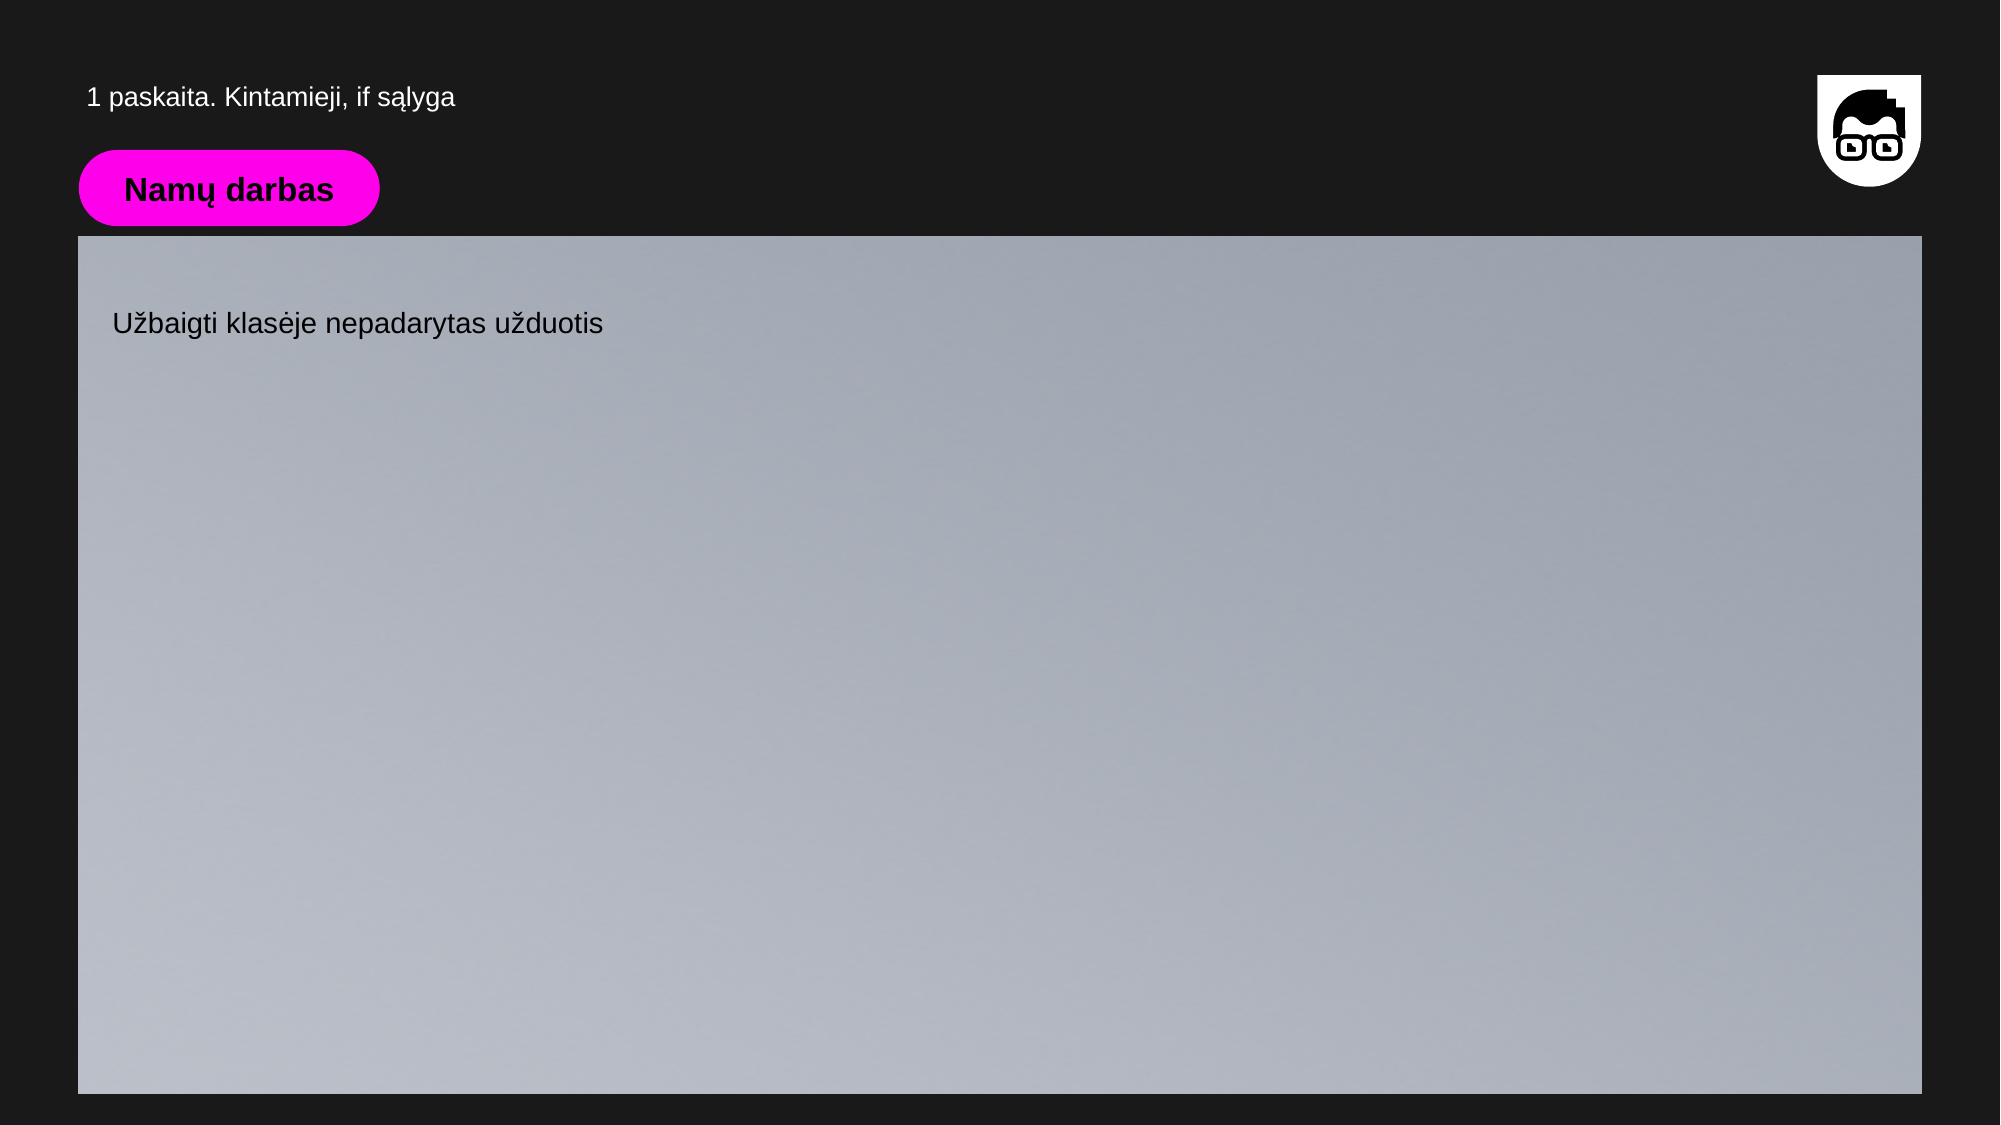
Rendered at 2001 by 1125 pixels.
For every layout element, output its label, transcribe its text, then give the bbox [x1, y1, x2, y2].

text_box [78, 149, 380, 227]
text_box 1 paskaita. Kintamieji, if sąlyga [78, 75, 1000, 150]
picture [78, 236, 1922, 1095]
